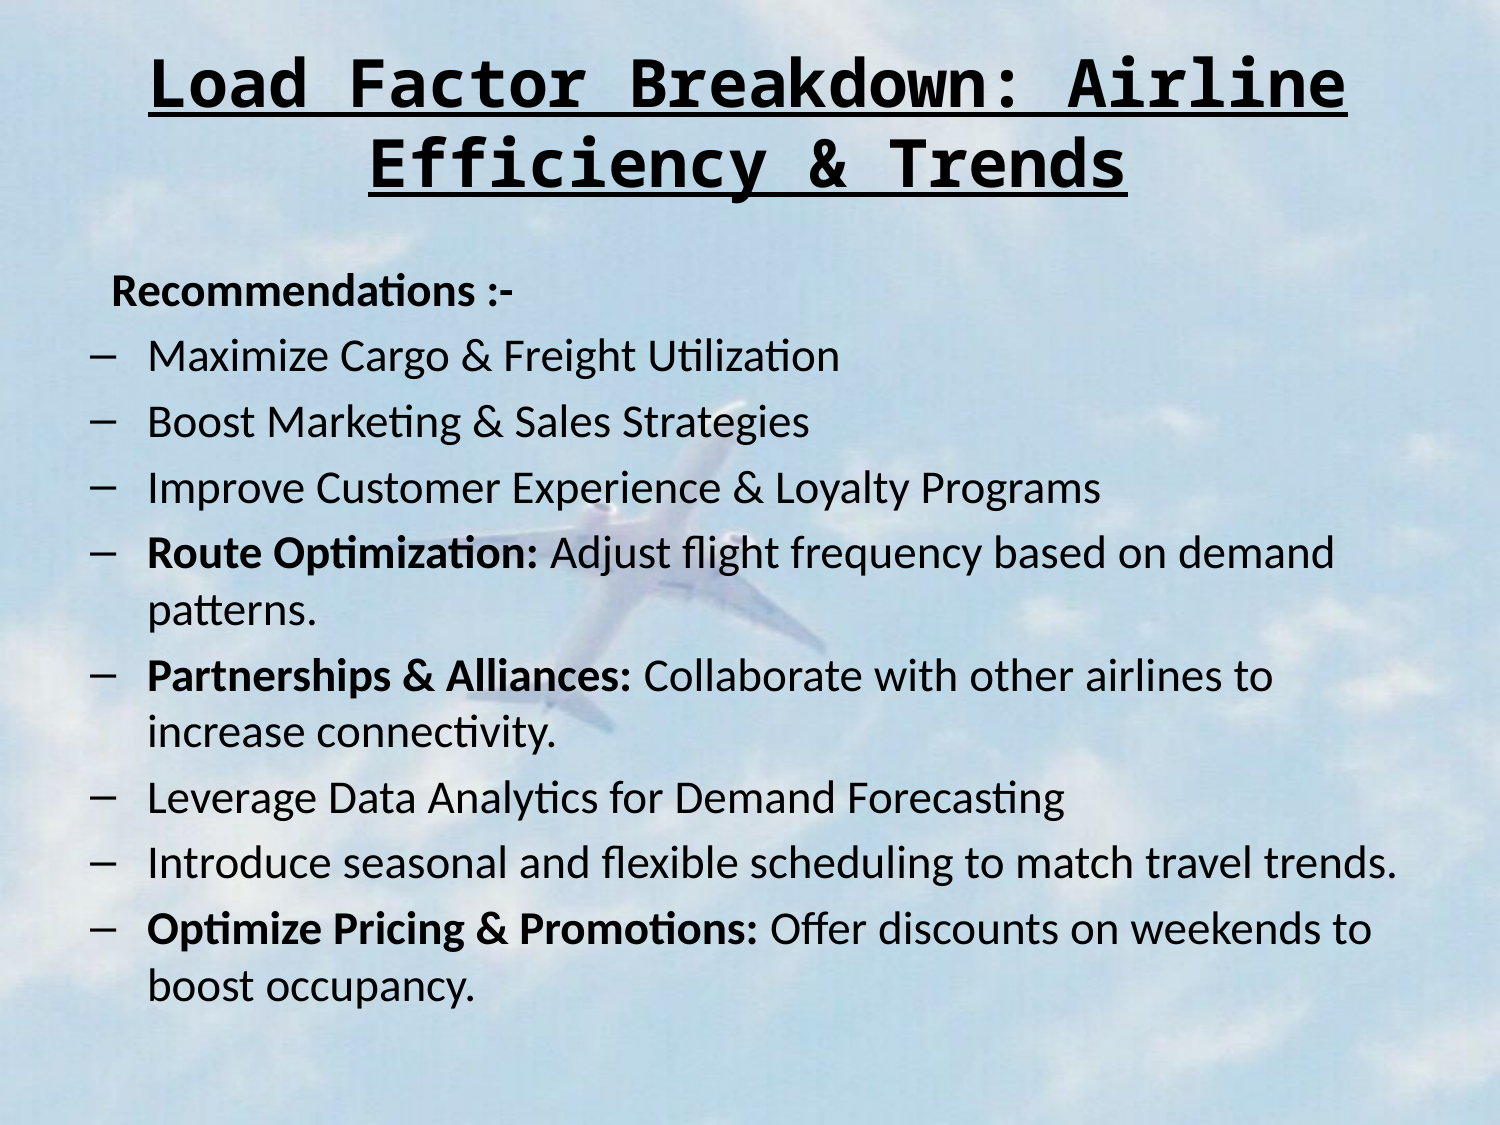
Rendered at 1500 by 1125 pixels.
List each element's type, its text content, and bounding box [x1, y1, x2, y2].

list Recommendations :- Maximize Cargo & Freight Utilization Boost Marketing & Sales Strategies Improve Customer Experience & Loyalty Programs Route Optimization: Adjust flight frequency based on demand patterns. Partnerships & Alliances: Collaborate with other airlines to increase connectivity. Leverage Data Analytics for Demand Forecasting Introduce seasonal and flexible scheduling to match travel trends. Optimize Pricing & Promotions: Offer discounts on weekends to boost occupancy. [75, 251, 1425, 1029]
picture [0, 0, 1500, 1125]
title Load Factor Breakdown: Airline Efficiency & Trends [73, 45, 1424, 197]
